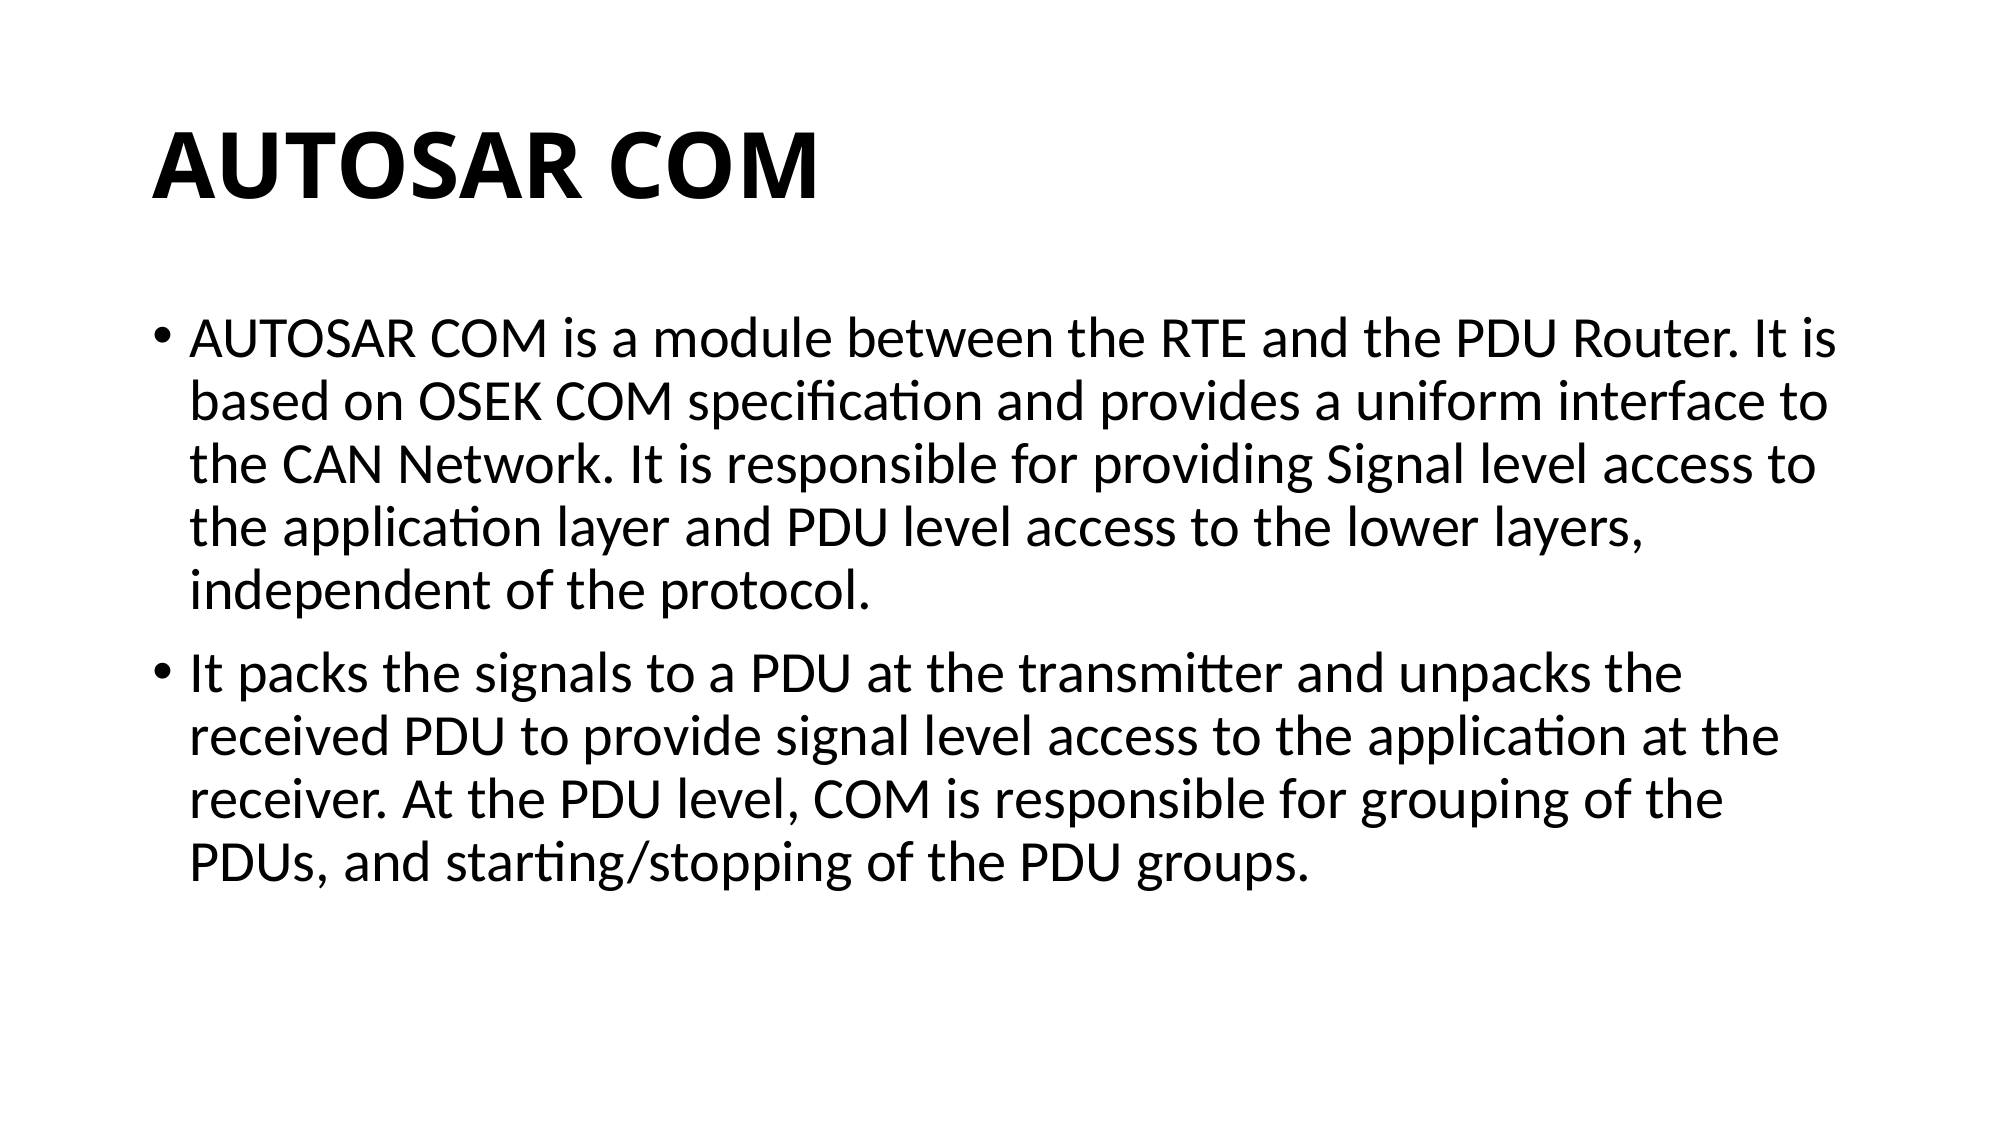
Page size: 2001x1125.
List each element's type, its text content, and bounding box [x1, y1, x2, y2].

list AUTOSAR COM is a module between the RTE and the PDU Router. It is based on OSEK COM specification and provides a uniform interface to the CAN Network. It is responsible for providing Signal level access to the application layer and PDU level access to the lower layers, independent of the protocol. It packs the signals to a PDU at the transmitter and unpacks the received PDU to provide signal level access to the application at the receiver. At the PDU level, COM is responsible for grouping of the PDUs, and starting/stopping of the PDU groups. [137, 299, 1863, 1014]
title AUTOSAR COM [137, 59, 1863, 278]
